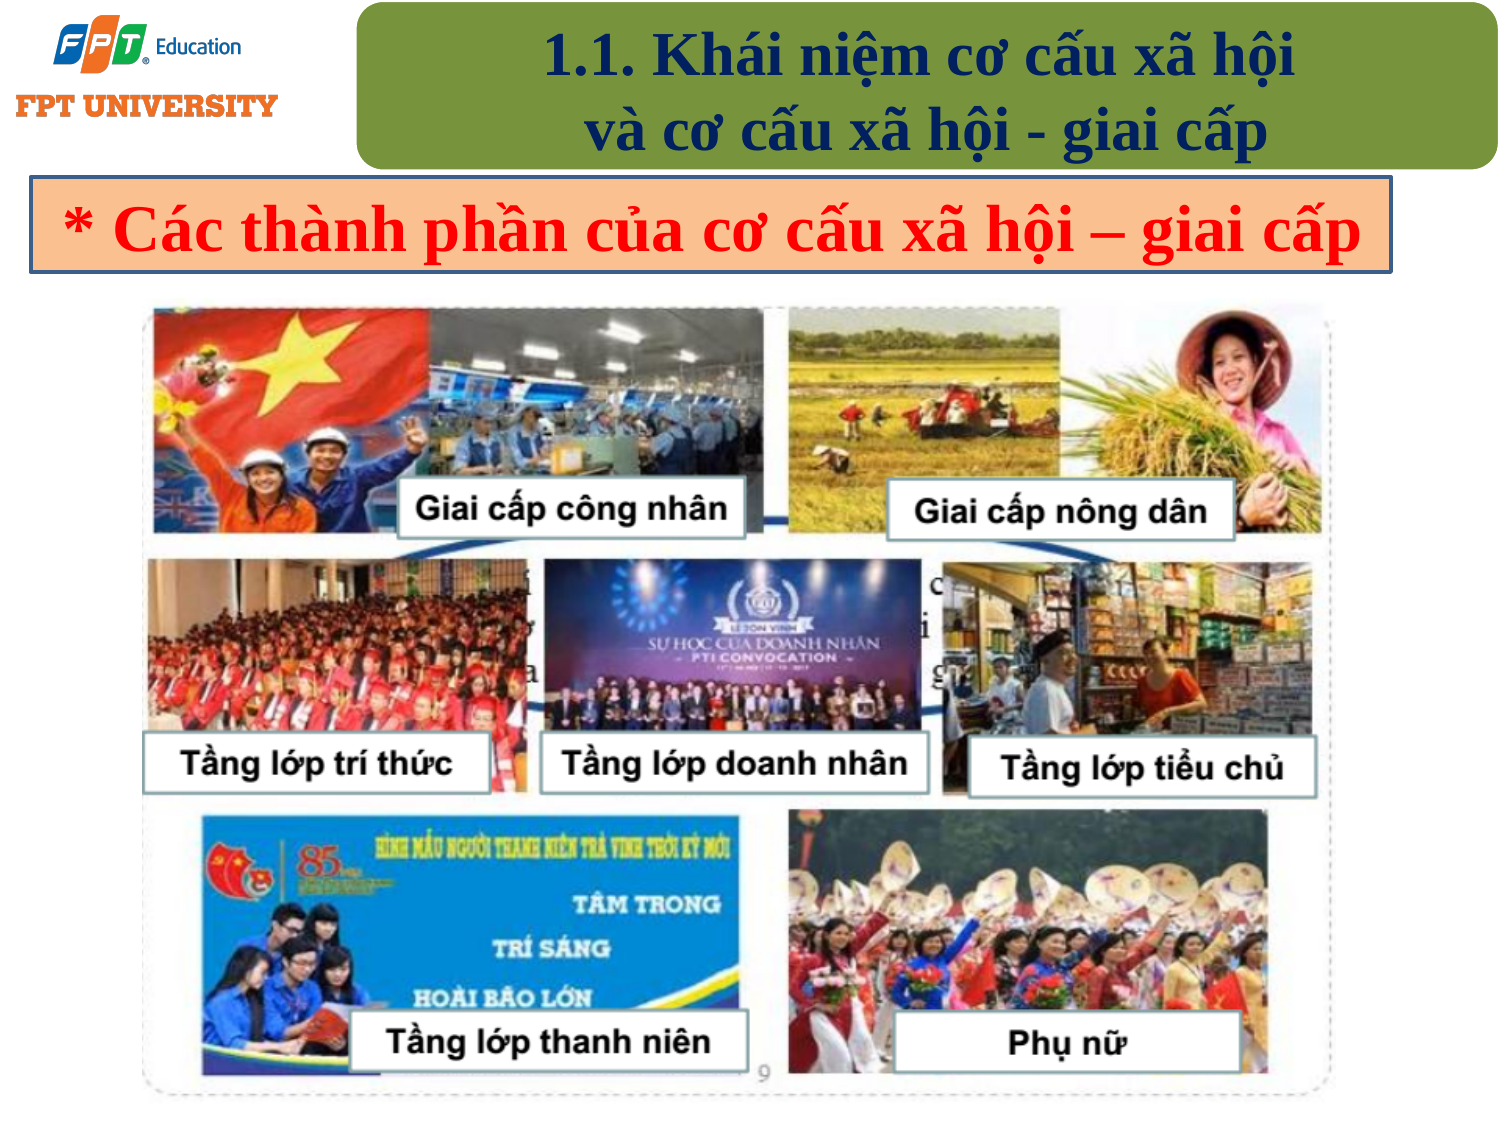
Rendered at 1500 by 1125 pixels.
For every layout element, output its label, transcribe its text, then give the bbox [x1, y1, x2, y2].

picture [141, 298, 1336, 1105]
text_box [354, 0, 1500, 172]
text_box * Các thành phần của cơ cấu xã hội – giai cấp [30, 177, 1391, 272]
picture [16, 15, 278, 117]
